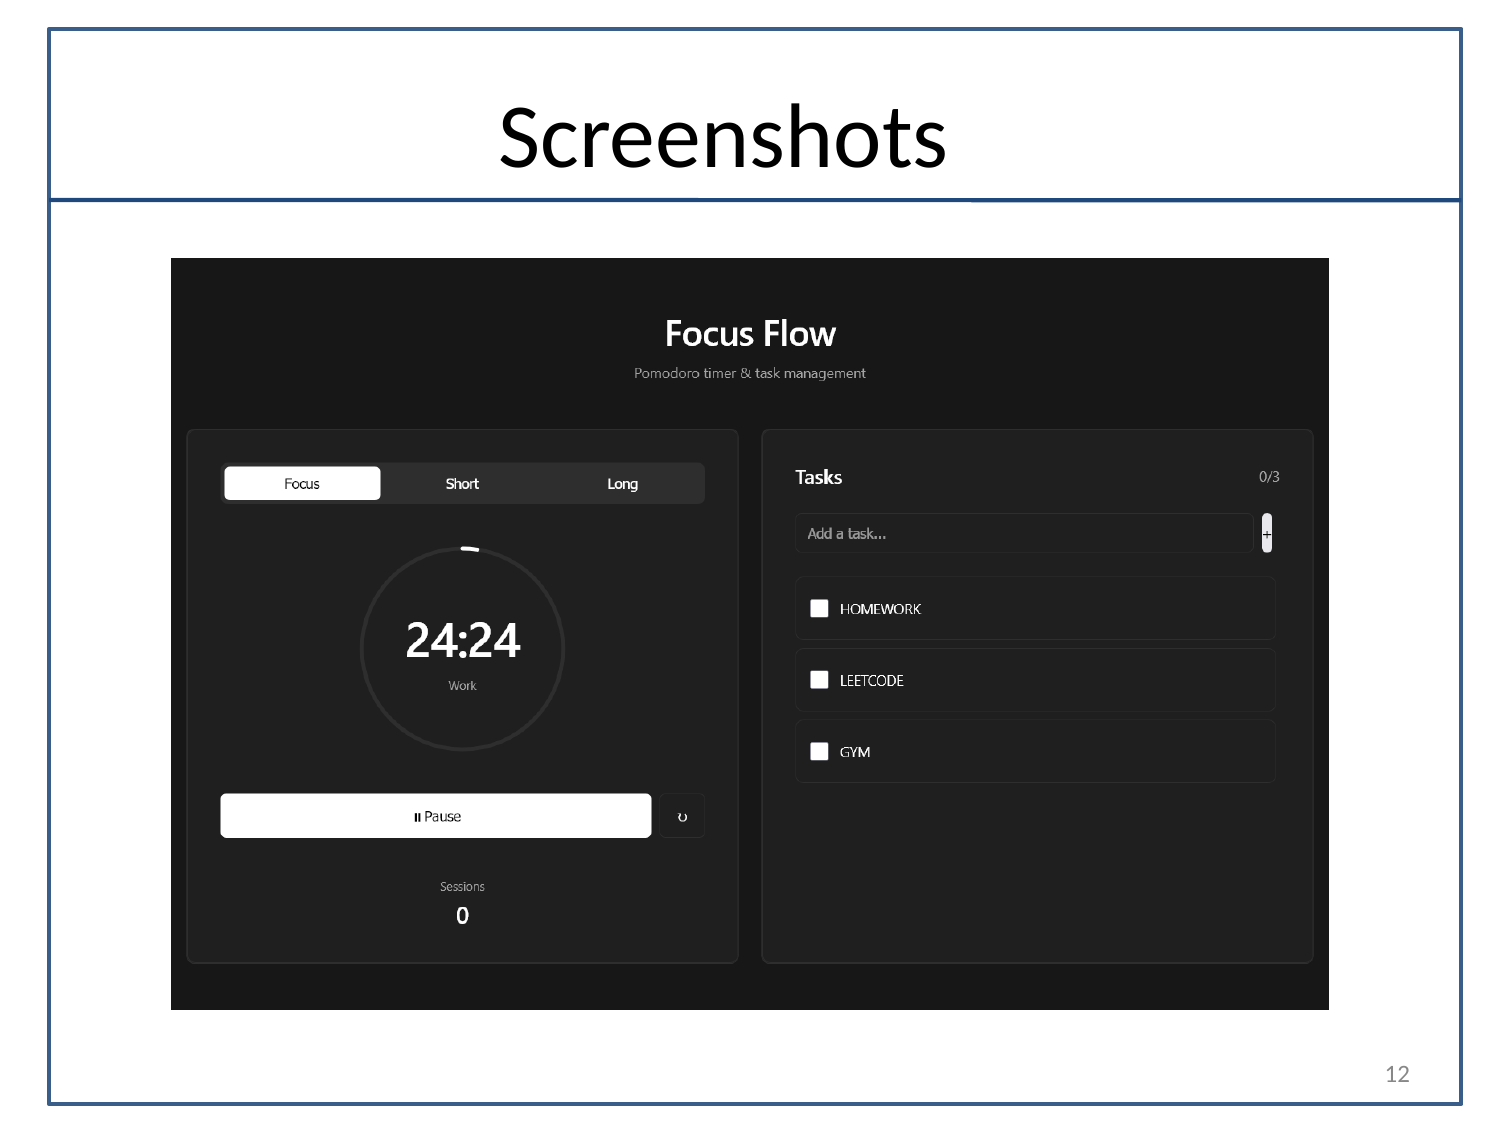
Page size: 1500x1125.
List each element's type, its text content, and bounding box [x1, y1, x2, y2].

title Screenshots [49, 37, 1399, 225]
picture [171, 257, 1329, 1010]
slide_number ‹#› [1074, 1042, 1425, 1103]
